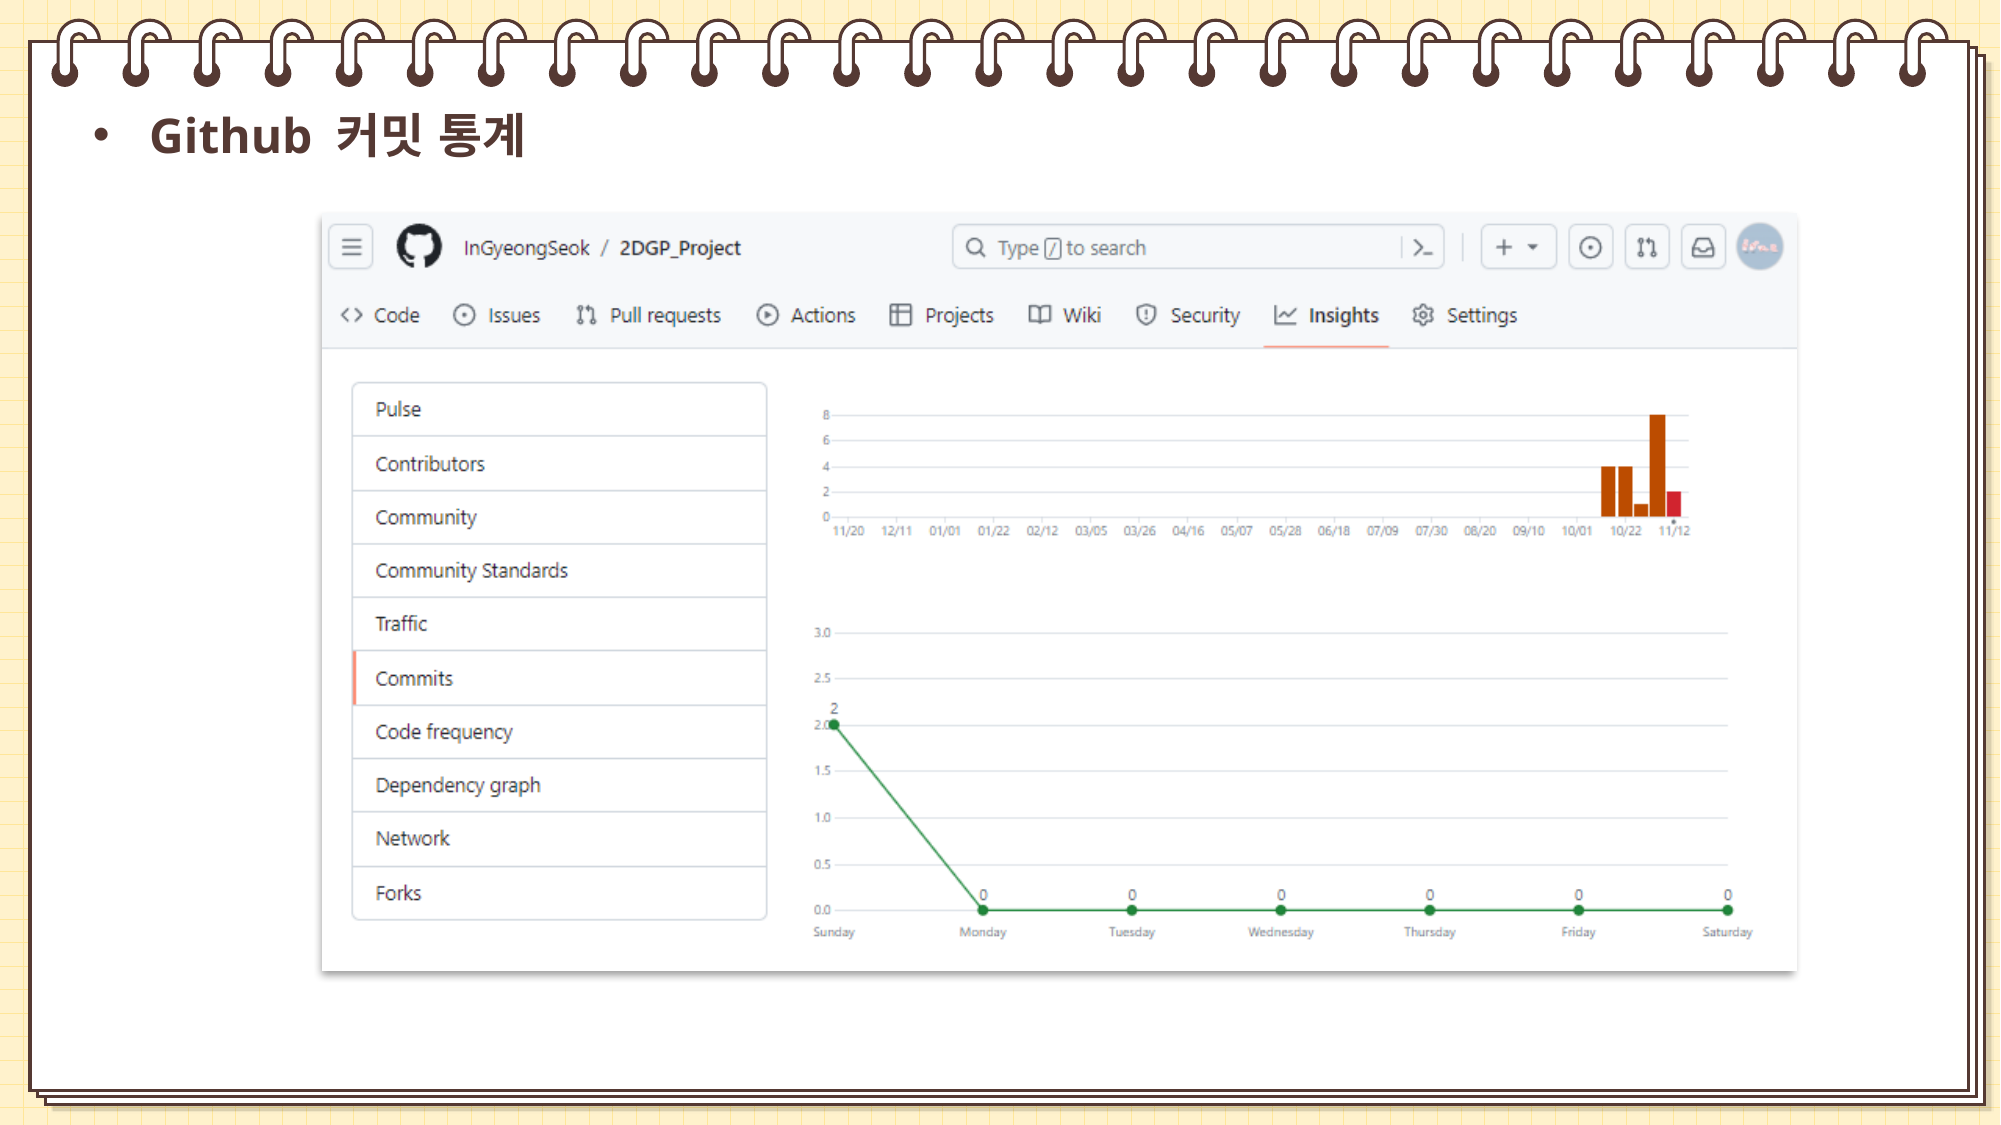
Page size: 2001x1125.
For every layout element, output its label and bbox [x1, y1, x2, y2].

text_box [975, 20, 1024, 87]
text_box [1046, 20, 1095, 87]
text_box [264, 20, 313, 87]
text_box [833, 20, 882, 87]
text_box [904, 20, 953, 87]
text_box [122, 20, 171, 87]
text_box [1543, 20, 1592, 87]
text_box [51, 20, 100, 87]
picture [322, 213, 1797, 971]
text_box [690, 20, 739, 87]
text_box [1401, 20, 1450, 87]
text_box [1188, 20, 1237, 87]
text_box [1330, 20, 1379, 87]
text_box [1827, 20, 1877, 87]
text_box [1472, 20, 1521, 87]
text_box [1685, 20, 1734, 87]
text_box [1899, 20, 1948, 87]
text_box [406, 20, 455, 87]
text_box [1259, 20, 1308, 87]
text_box [193, 20, 242, 87]
text_box [1614, 20, 1663, 87]
text_box [1117, 20, 1166, 87]
text_box [477, 20, 526, 87]
text_box [762, 20, 811, 87]
text_box [1756, 20, 1805, 87]
text_box [619, 20, 668, 87]
text_box [29, 41, 1985, 1105]
text_box [335, 20, 384, 87]
text_box [548, 20, 597, 87]
